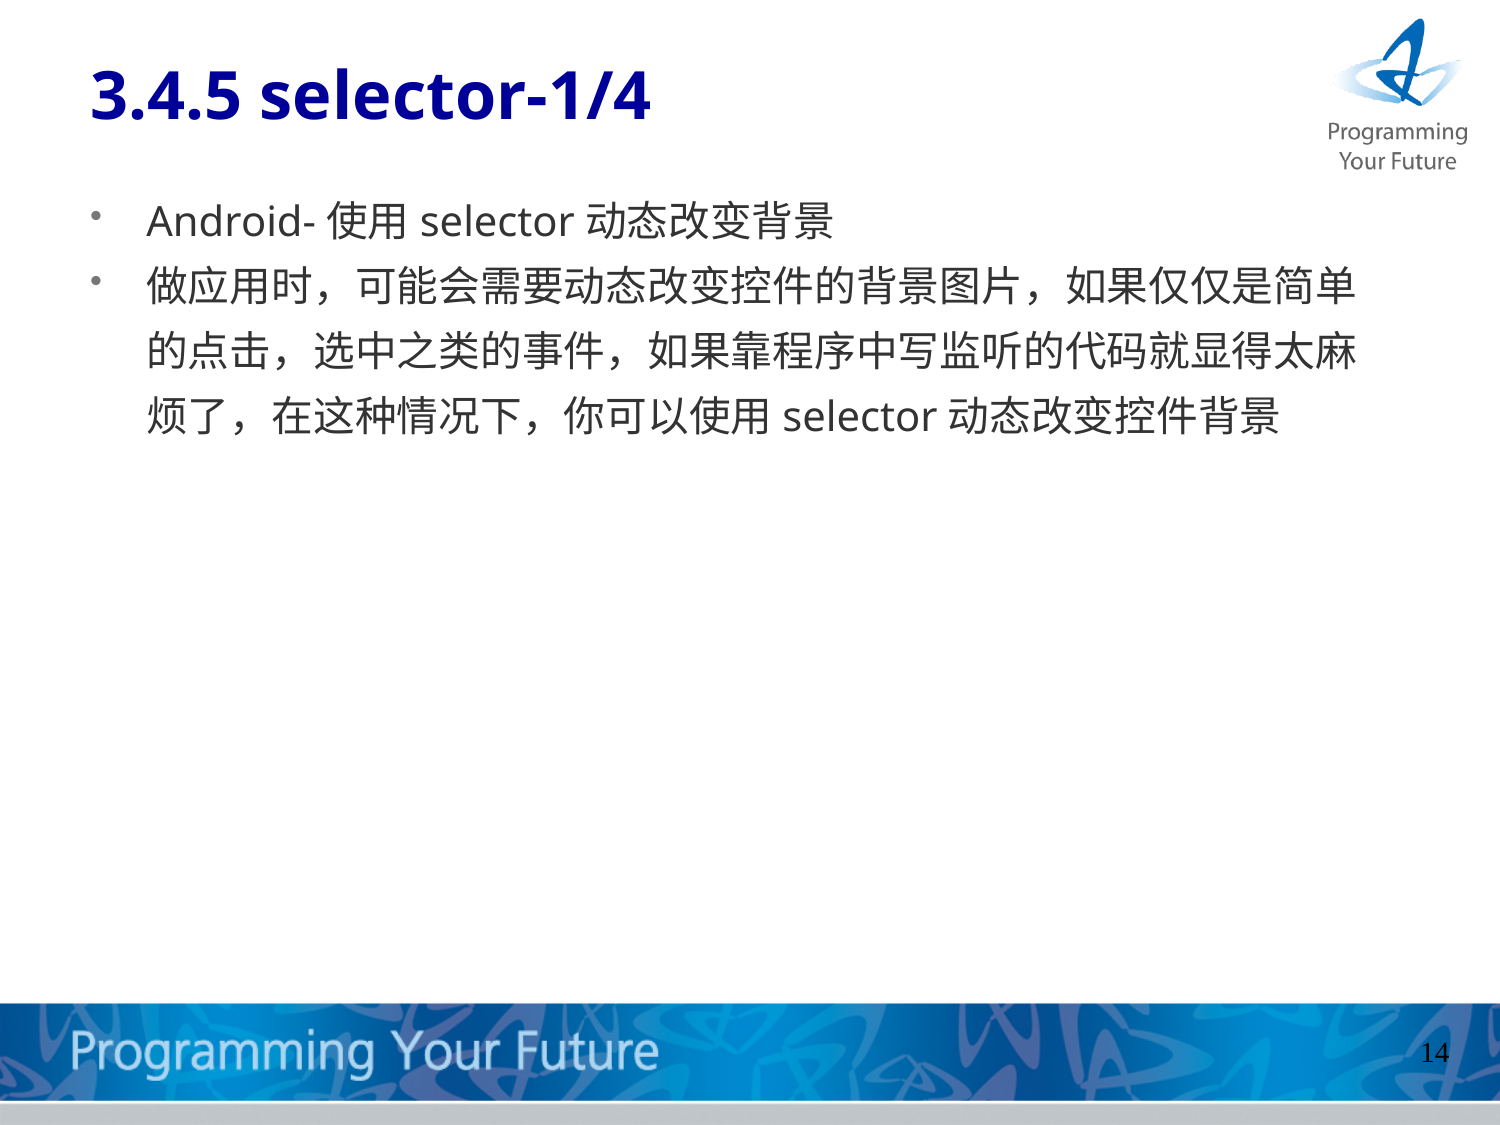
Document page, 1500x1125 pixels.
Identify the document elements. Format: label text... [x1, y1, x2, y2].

picture [1297, 0, 1500, 213]
list Android-使用selector动态改变背景 做应用时，可能会需要动态改变控件的背景图片，如果仅仅是简单的点击，选中之类的事件，如果靠程序中写监听的代码就显得太麻烦了，在这种情况下，你可以使用selector动态改变控件背景 [74, 172, 1412, 988]
picture [0, 997, 1500, 1125]
title 3.4.5 selector-1/4 [74, 44, 1271, 162]
